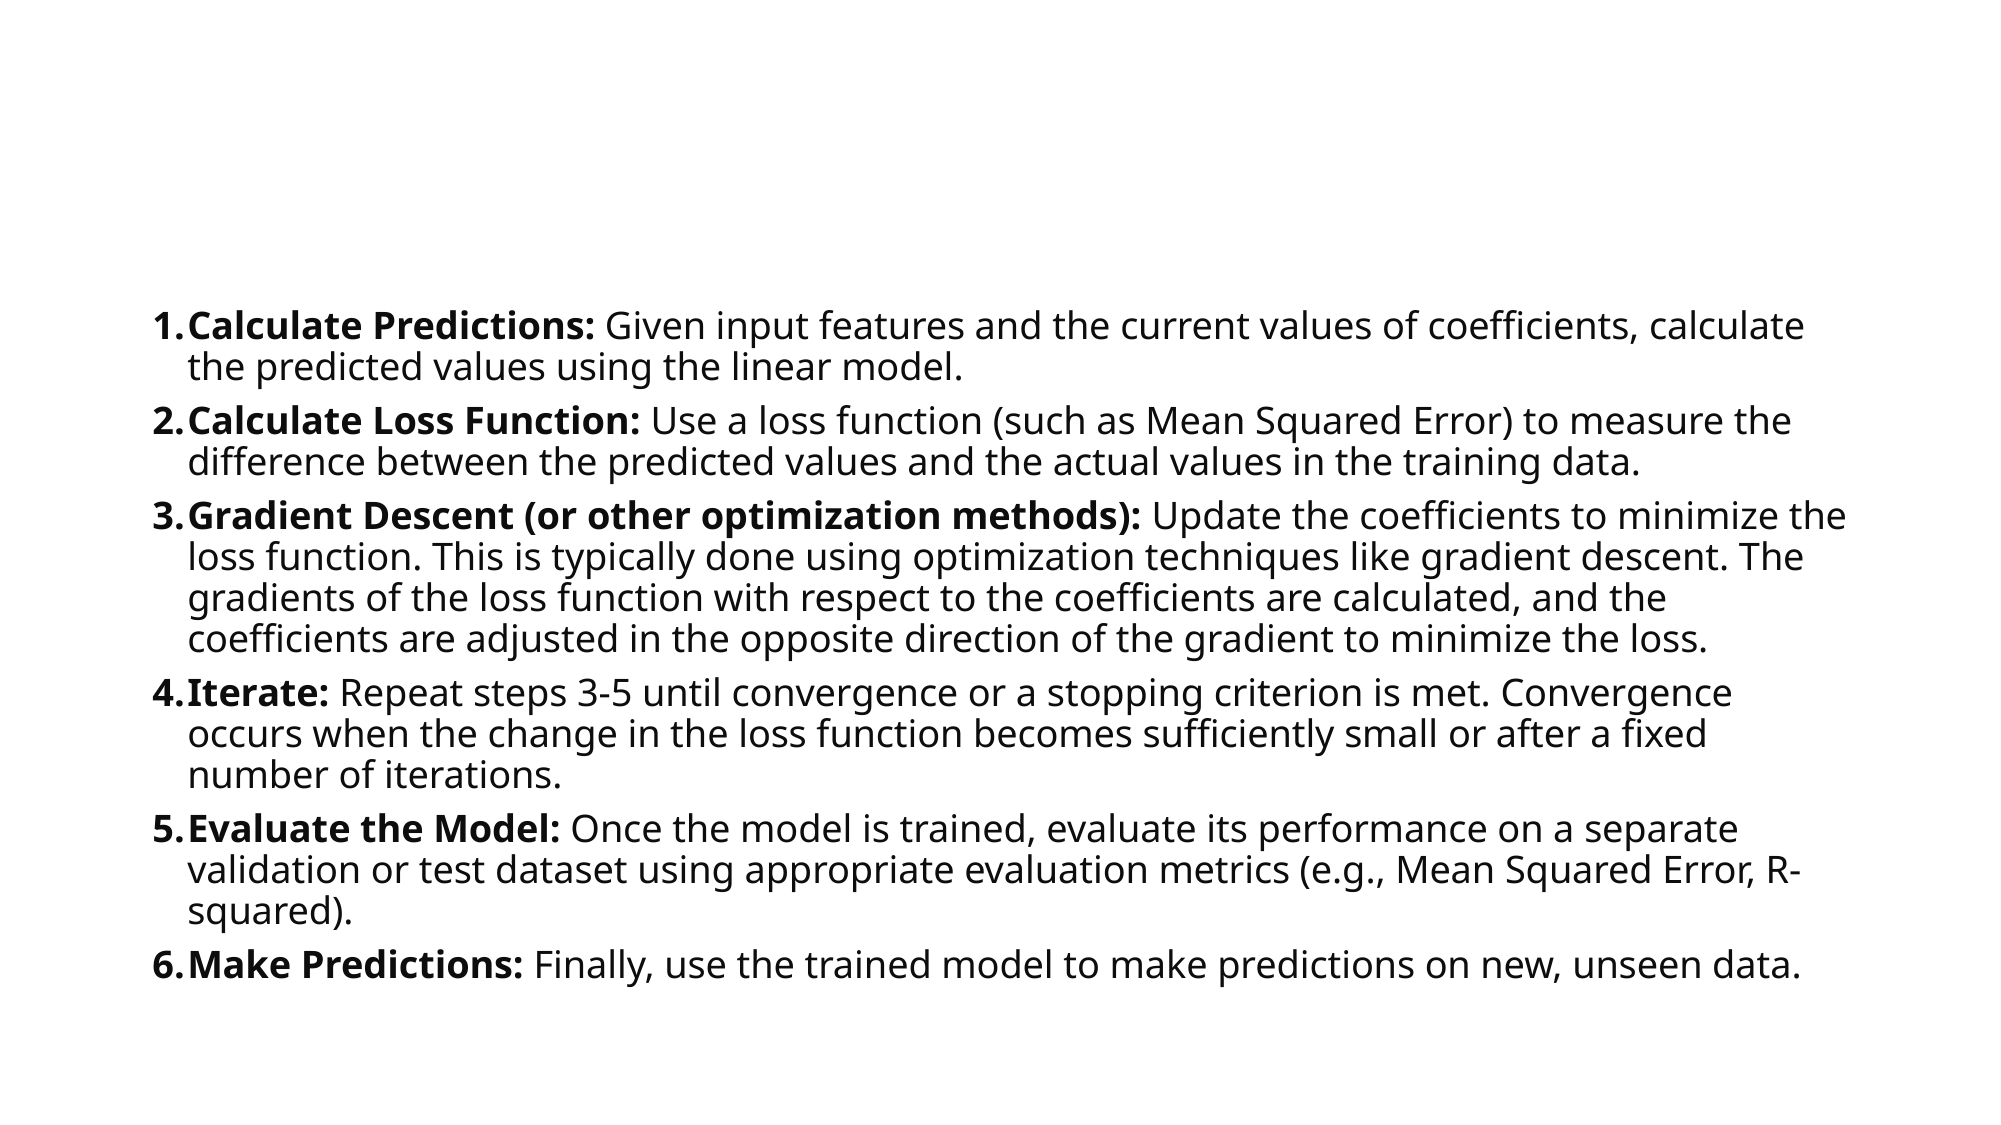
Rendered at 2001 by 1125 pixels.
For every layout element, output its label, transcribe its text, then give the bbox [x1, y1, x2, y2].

list Calculate Predictions: Given input features and the current values of coefficients, calculate the predicted values using the linear model. Calculate Loss Function: Use a loss function (such as Mean Squared Error) to measure the difference between the predicted values and the actual values in the training data. Gradient Descent (or other optimization methods): Update the coefficients to minimize the loss function. This is typically done using optimization techniques like gradient descent. The gradients of the loss function with respect to the coefficients are calculated, and the coefficients are adjusted in the opposite direction of the gradient to minimize the loss. Iterate: Repeat steps 3-5 until convergence or a stopping criterion is met. Convergence occurs when the change in the loss function becomes sufficiently small or after a fixed number of iterations. Evaluate the Model: Once the model is trained, evaluate its performance on a separate validation or test dataset using appropriate evaluation metrics (e.g., Mean Squared Error, R-squared). Make Predictions: Finally, use the trained model to make predictions on new, unseen data. [137, 299, 1863, 1014]
